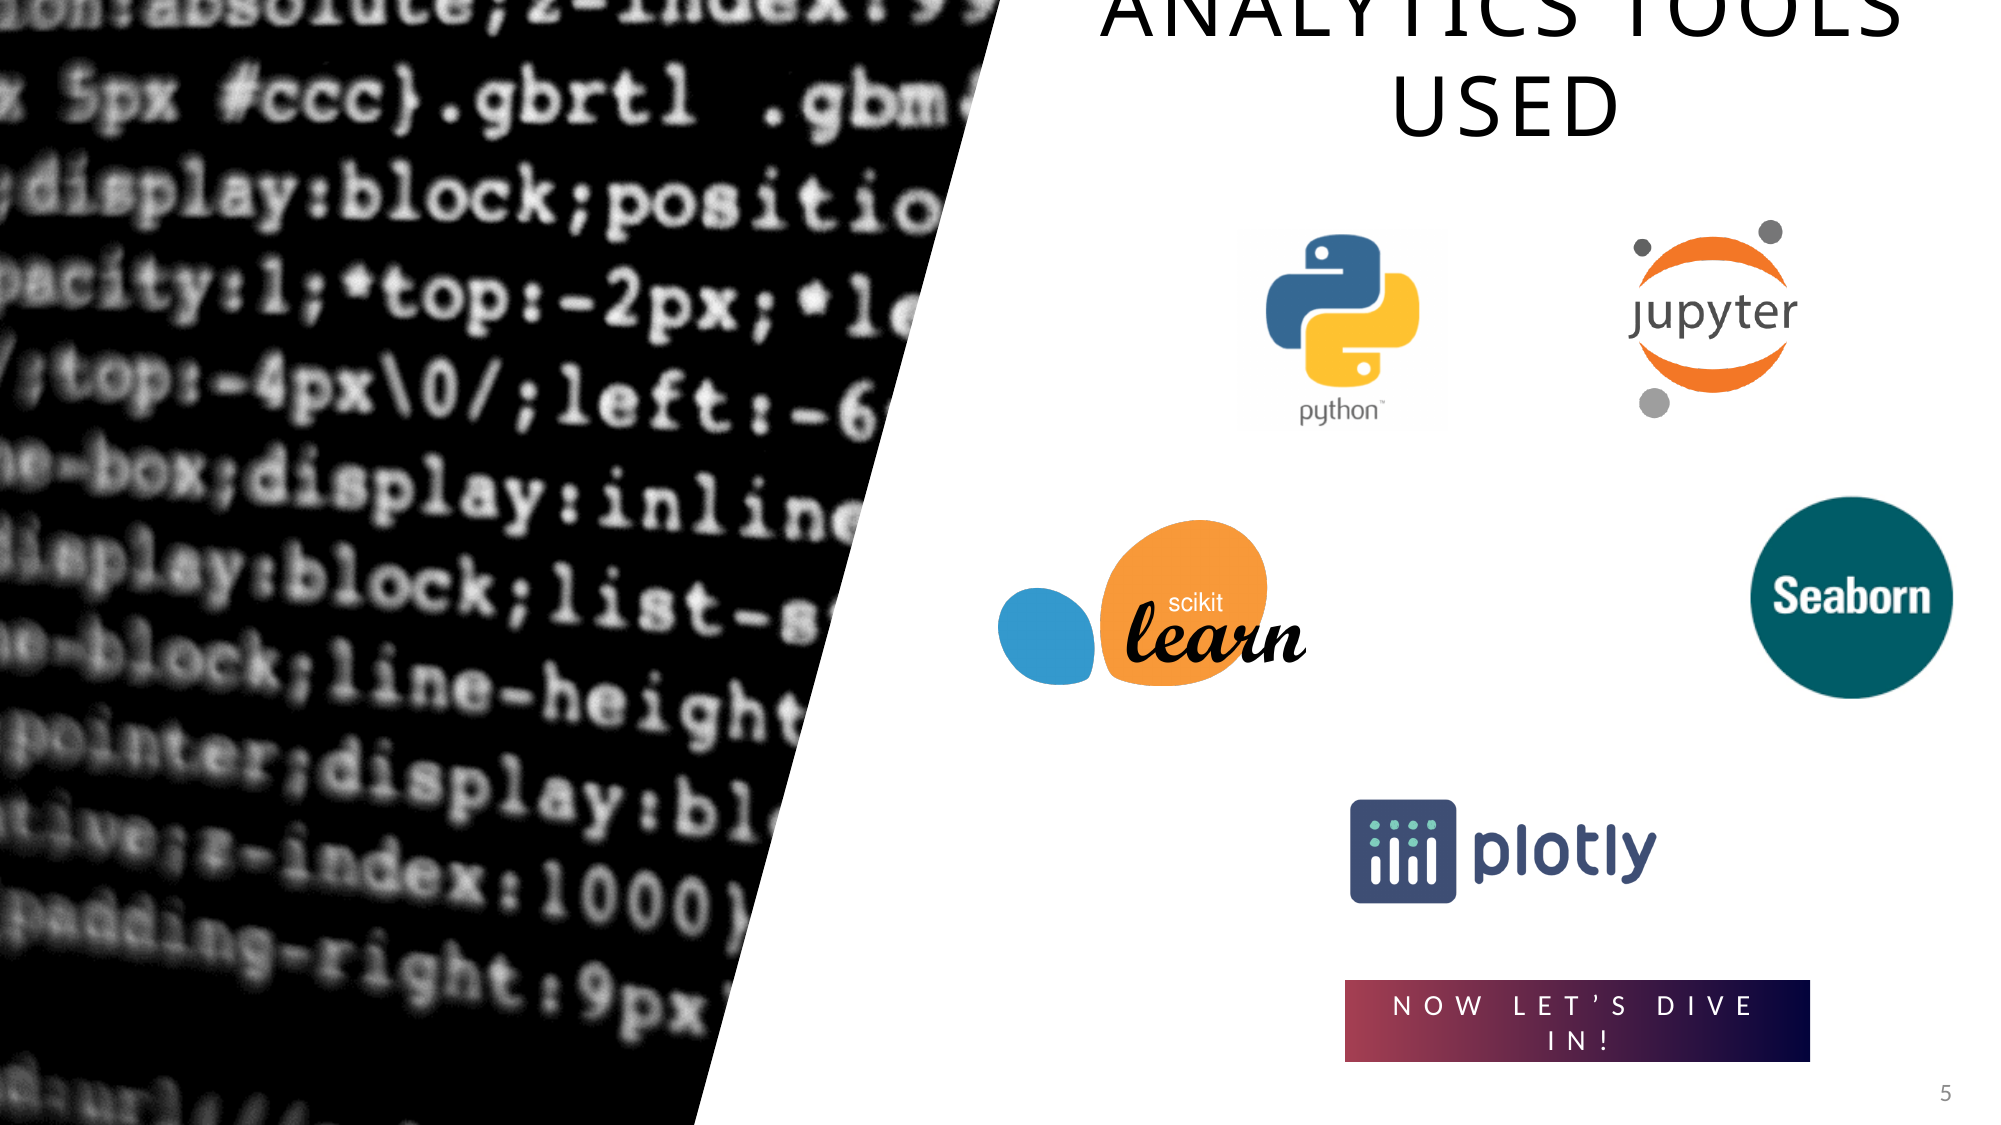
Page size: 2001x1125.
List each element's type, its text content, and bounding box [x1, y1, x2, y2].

picture [1237, 229, 1448, 431]
picture [1626, 217, 1800, 419]
picture [1286, 776, 1726, 923]
slide_number 5 [1894, 1061, 1968, 1121]
list NOW Let’s Dive IN! [1345, 980, 1811, 1062]
title ANALYTICS TOOLS USED [1029, 42, 1982, 161]
picture [1743, 490, 1958, 700]
picture [0, 0, 1306, 1125]
